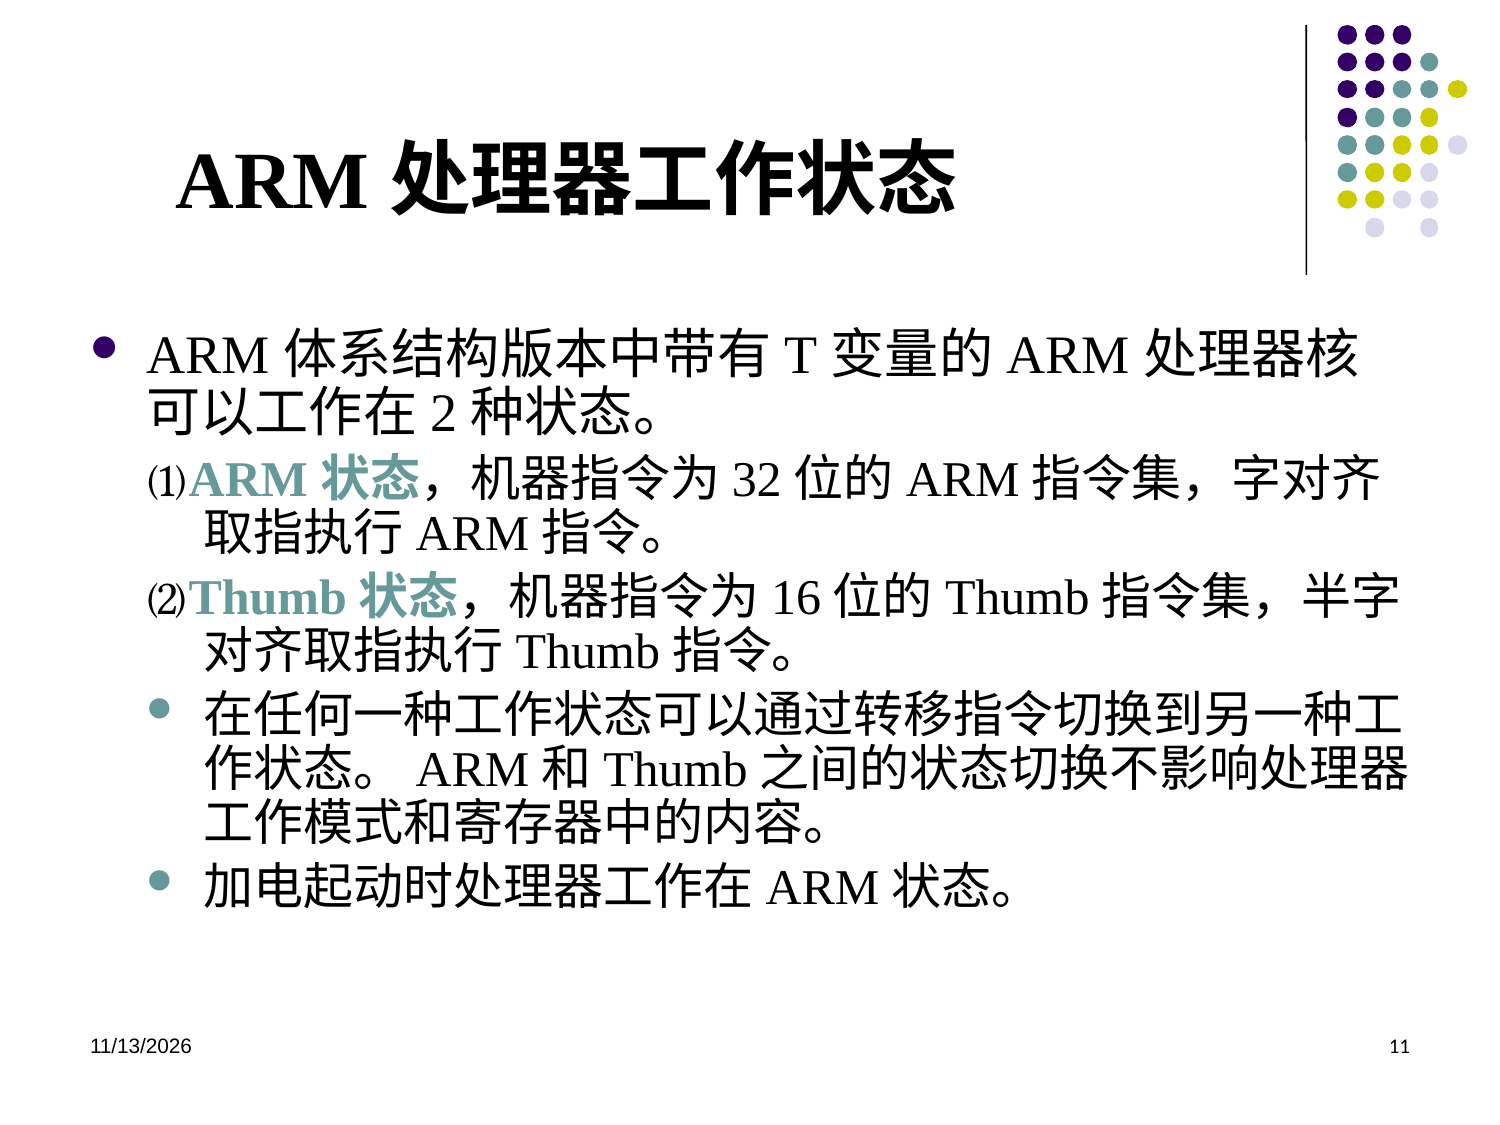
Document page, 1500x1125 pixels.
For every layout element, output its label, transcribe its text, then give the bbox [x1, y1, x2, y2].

title ARM处理器工作状态 [160, 20, 1313, 233]
list ARM体系结构版本中带有T变量的ARM处理器核可以工作在2种状态。 ⑴ARM状态，机器指令为32位的ARM指令集，字对齐取指执行ARM指令。 ⑵Thumb状态，机器指令为16位的Thumb指令集，半字对齐取指执行Thumb指令。 在任何一种工作状态可以通过转移指令切换到另一种工作状态。ARM和Thumb之间的状态切换不影响处理器工作模式和寄存器中的内容。 加电起动时处理器工作在ARM状态。 [75, 319, 1425, 968]
slide_number 11 [1074, 1024, 1426, 1101]
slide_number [74, 1024, 426, 1101]
